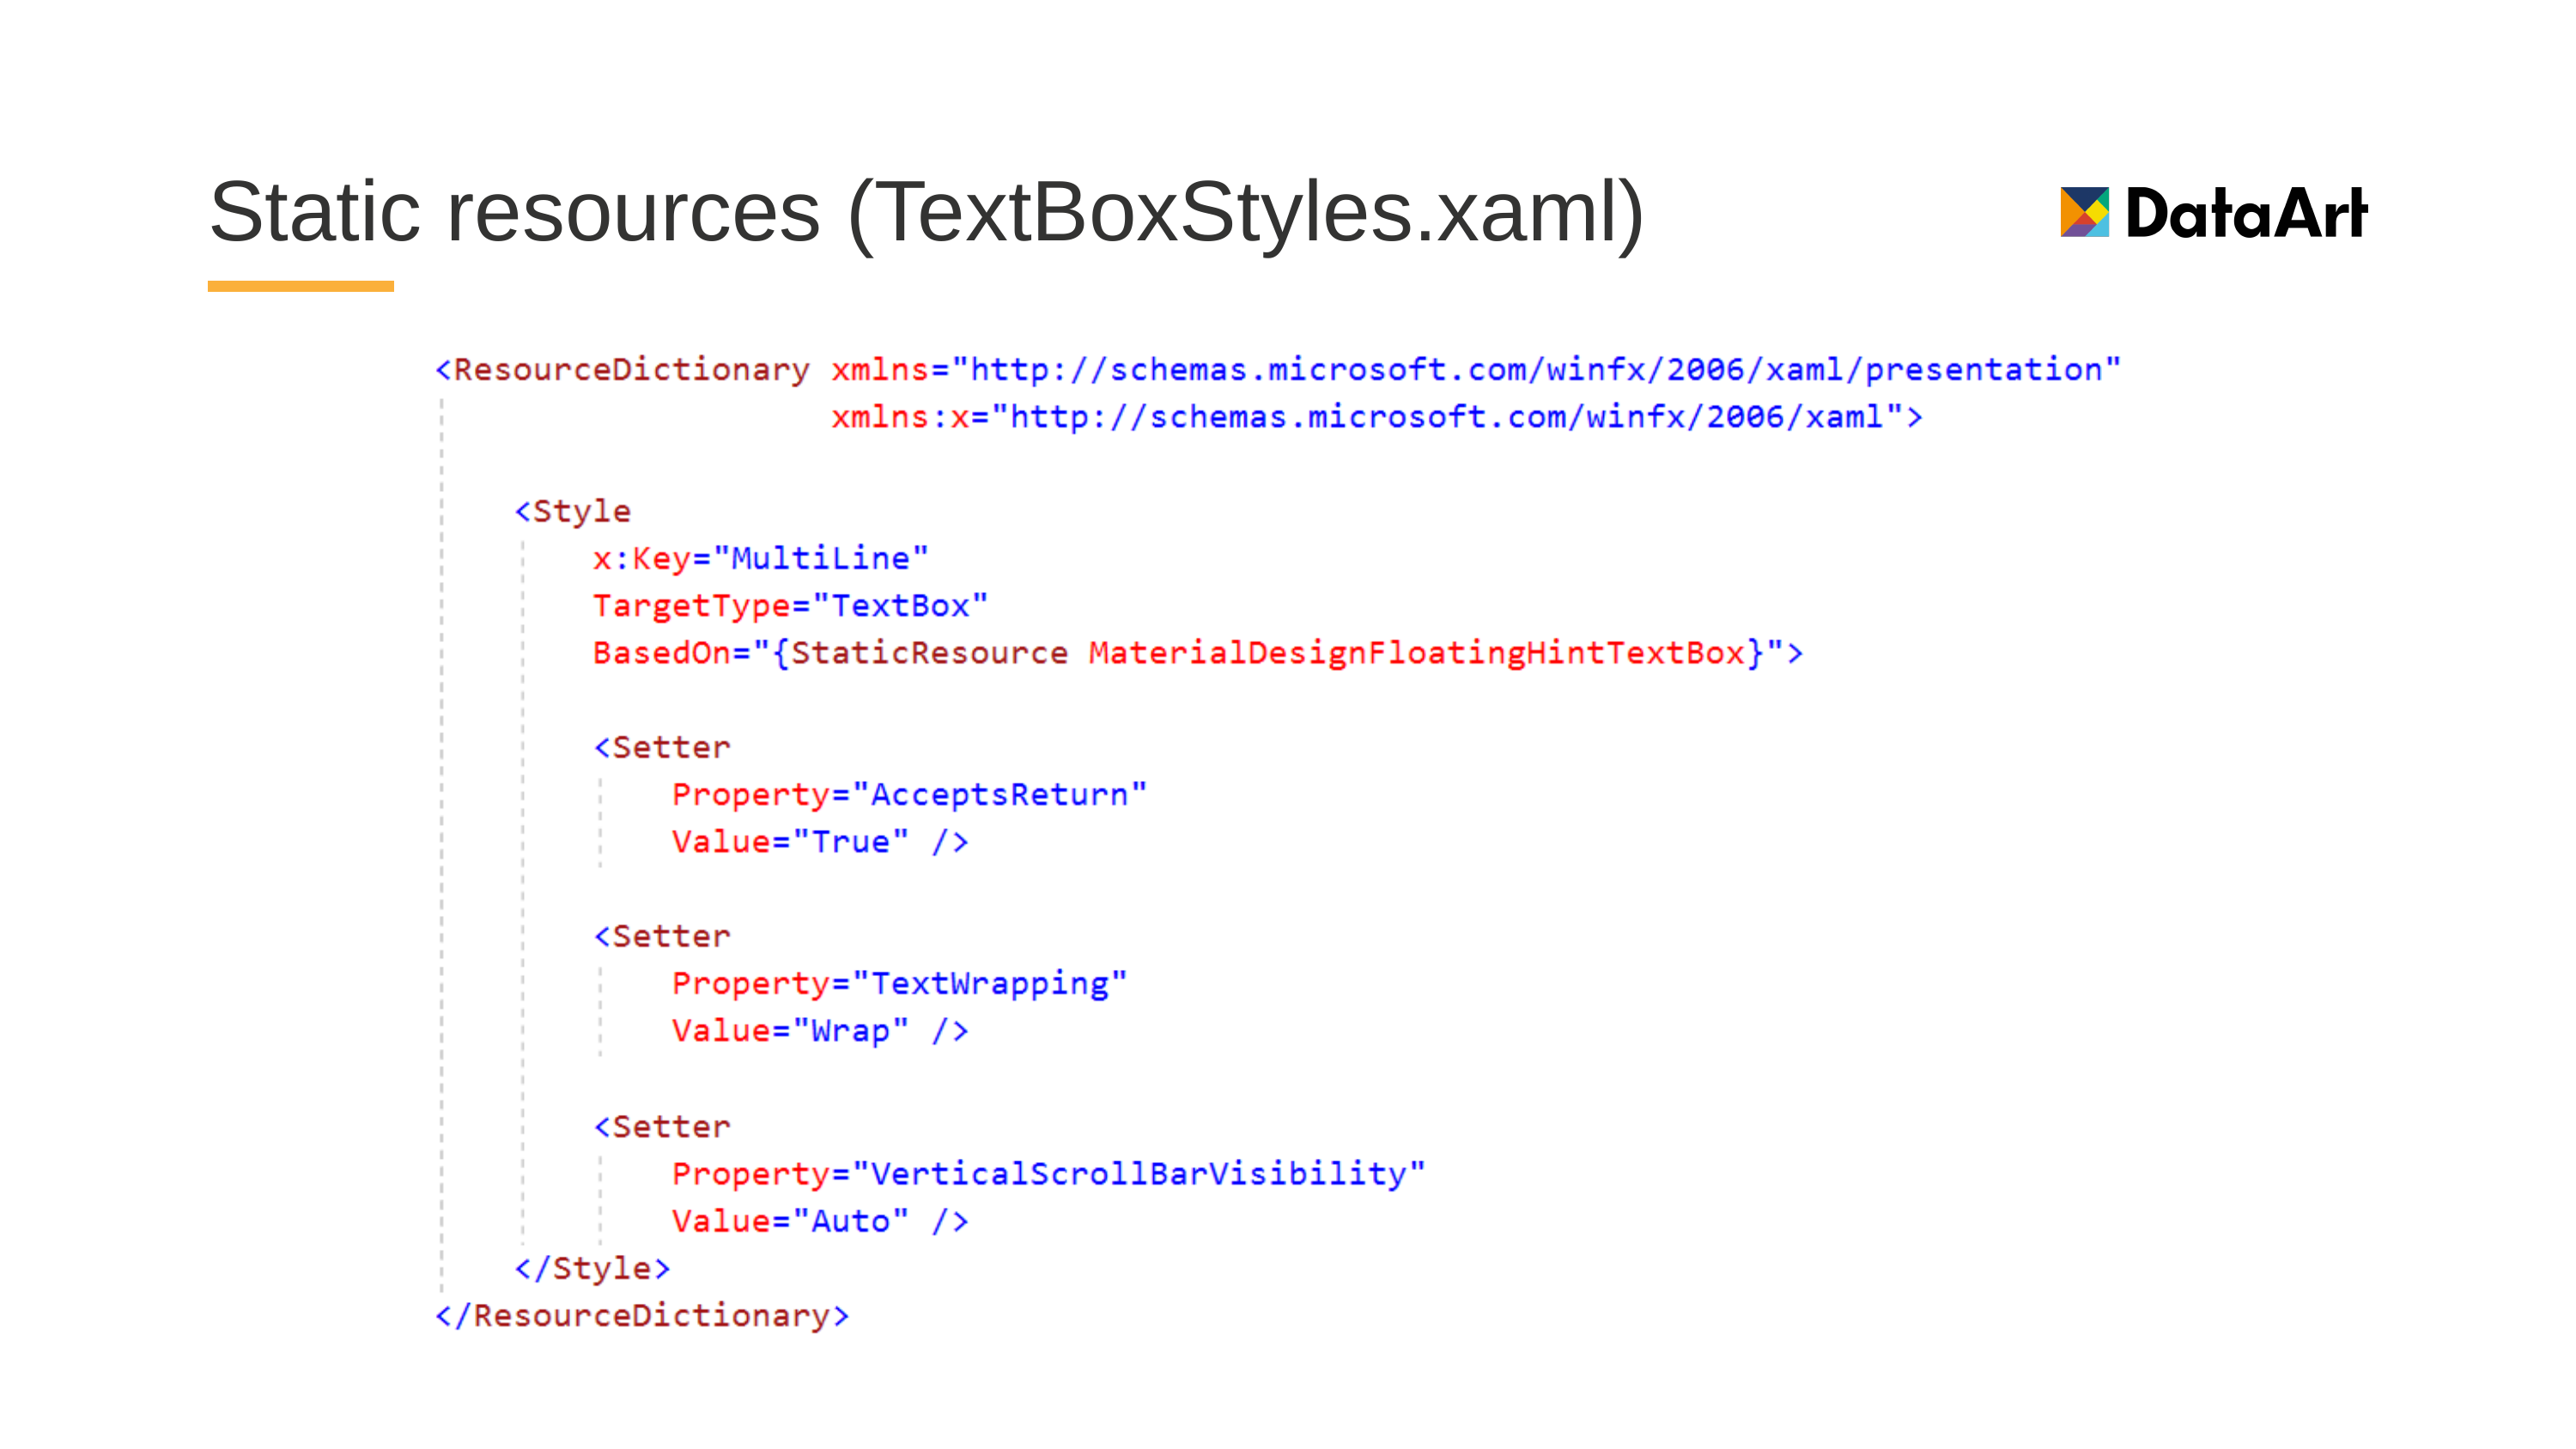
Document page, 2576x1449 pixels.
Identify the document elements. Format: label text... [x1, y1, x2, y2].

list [432, 349, 2144, 1349]
picture [208, 282, 394, 292]
picture [2061, 187, 2368, 238]
title Static resources (TextBoxStyles.xaml) [208, 161, 1877, 282]
